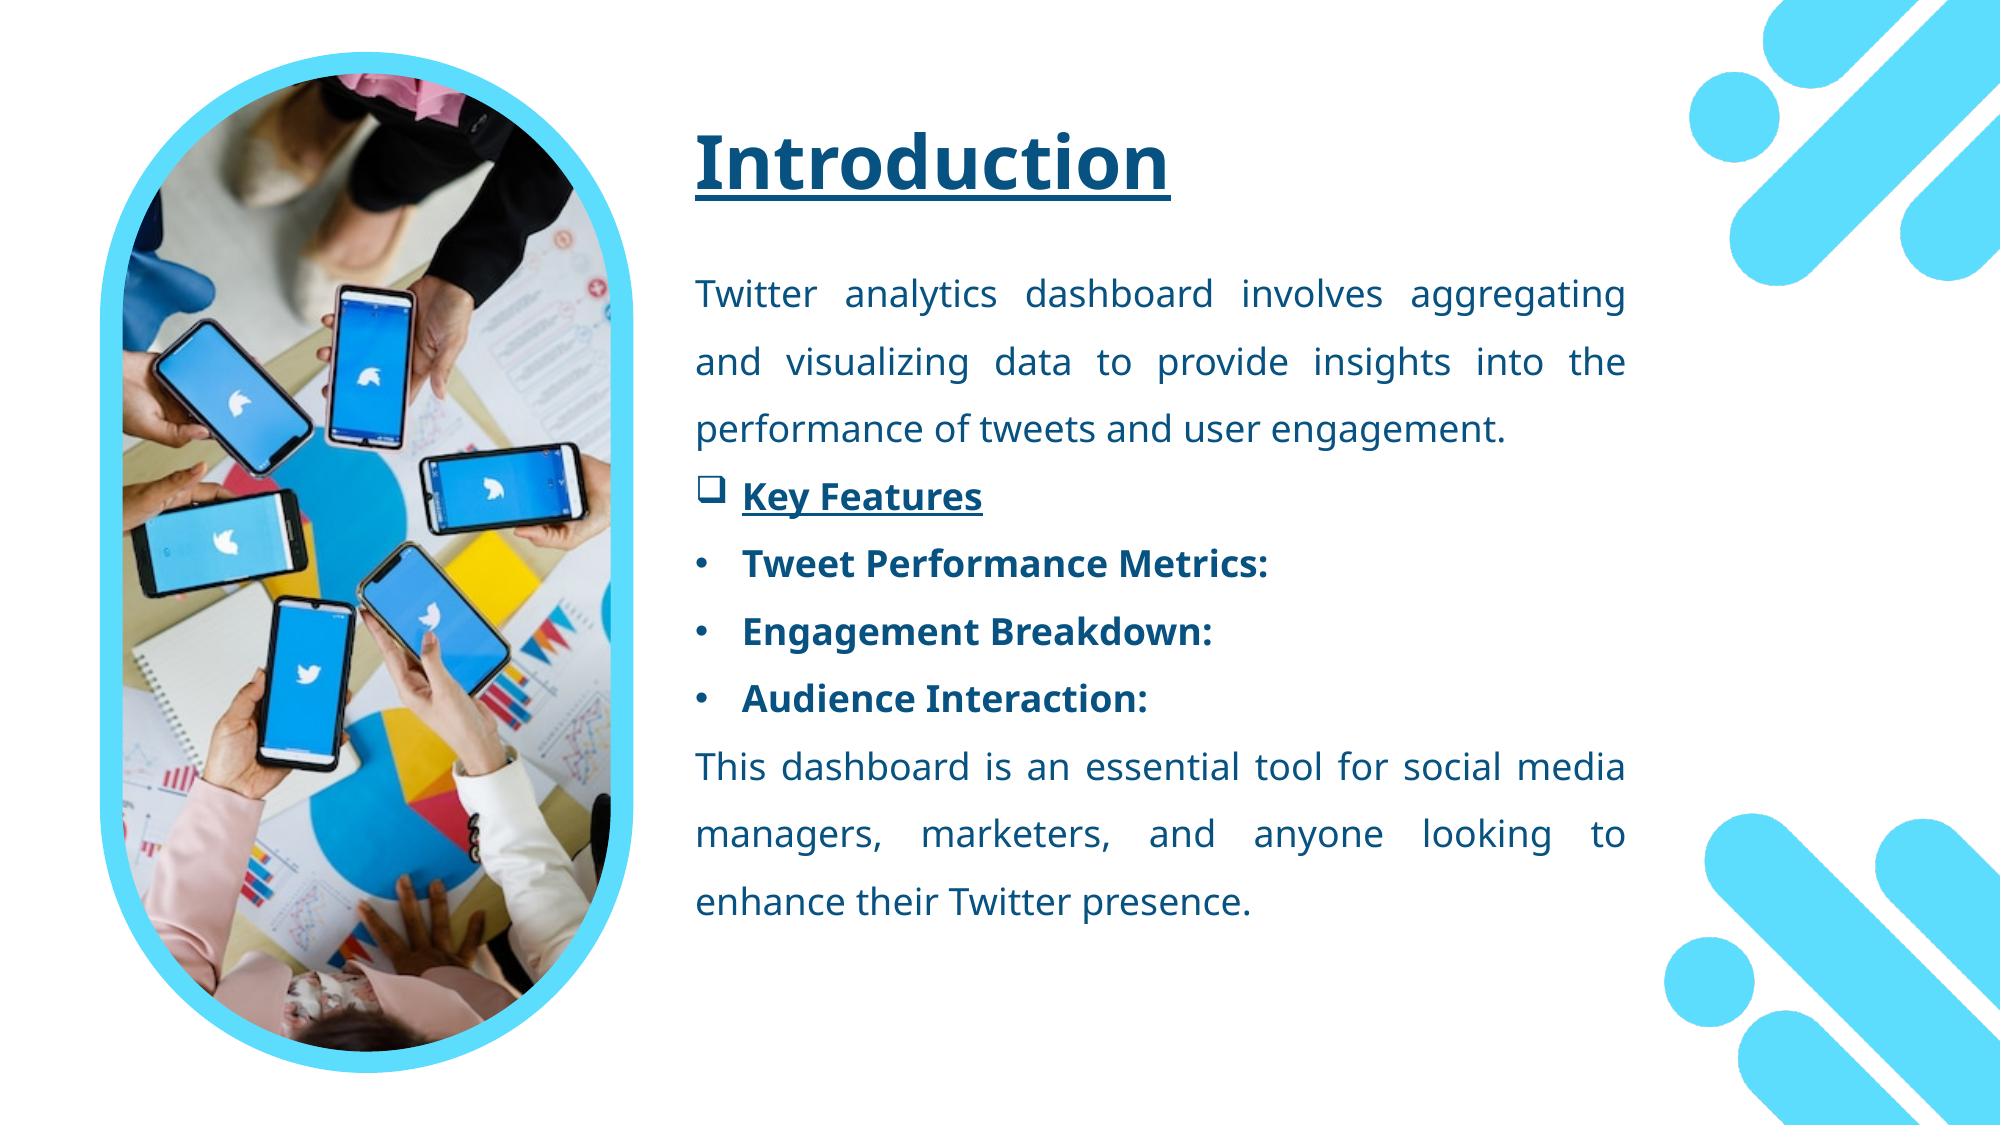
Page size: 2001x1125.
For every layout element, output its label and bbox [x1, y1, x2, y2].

picture [1689, 0, 2000, 286]
text_box [680, 107, 1643, 929]
text_box [99, 51, 634, 1073]
picture [1664, 813, 2000, 1125]
